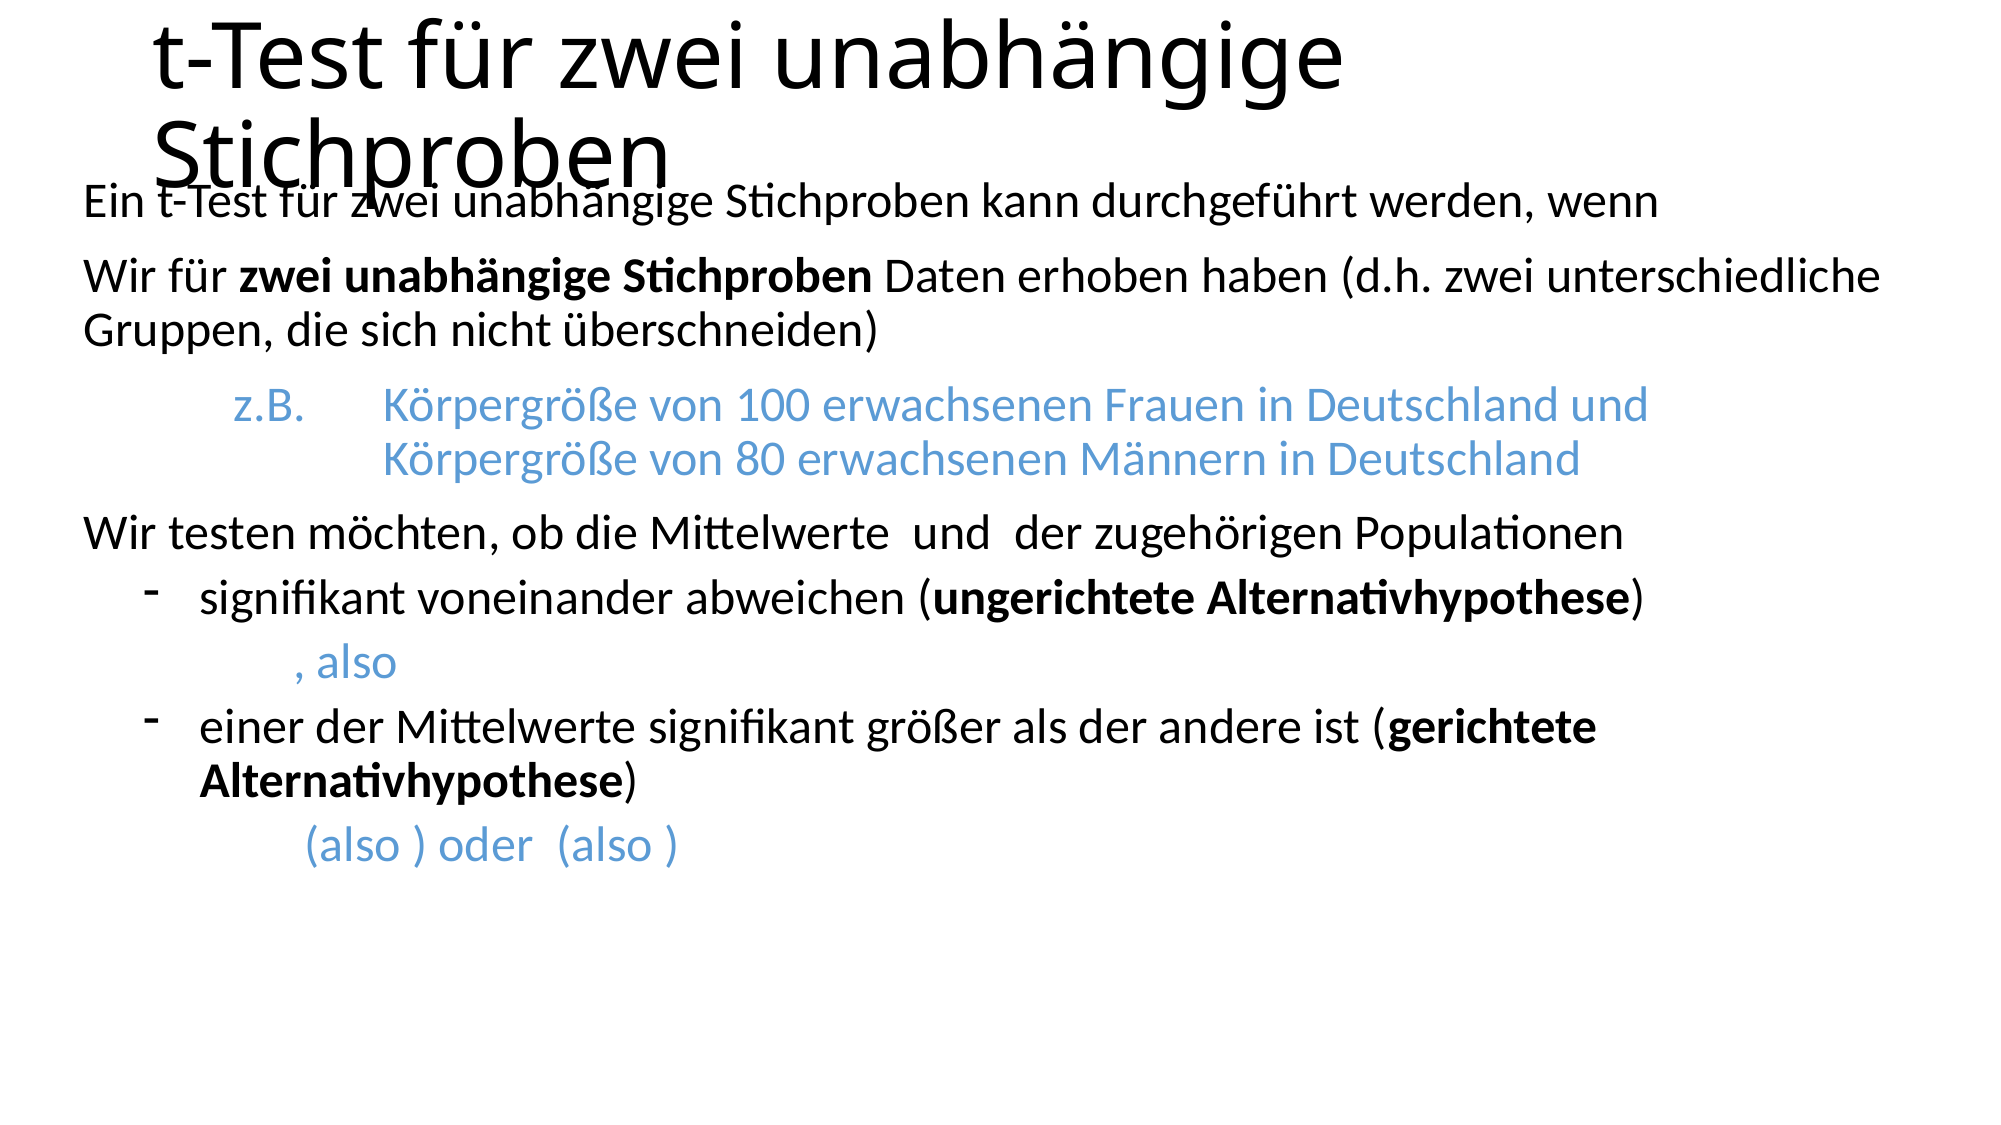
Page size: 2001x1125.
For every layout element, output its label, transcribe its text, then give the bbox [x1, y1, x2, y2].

title t-Test für zwei unabhängige Stichproben [137, 0, 1863, 218]
